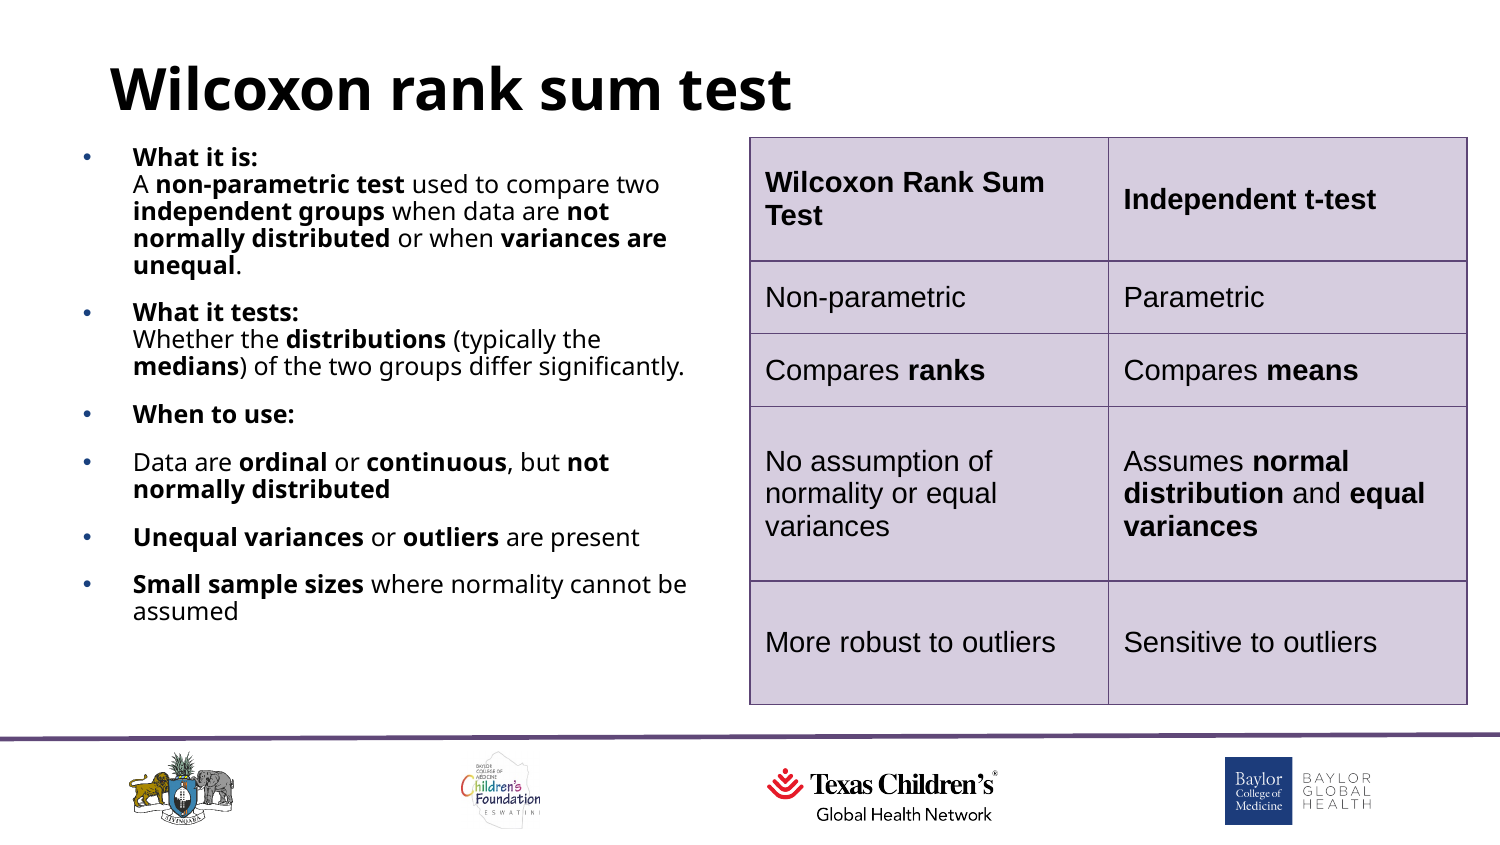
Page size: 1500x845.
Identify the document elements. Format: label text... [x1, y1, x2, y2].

table_cell Non-parametric [751, 262, 1108, 333]
table_header Wilcoxon Rank Sum Test [751, 138, 1108, 260]
picture [767, 768, 998, 821]
subtitle What it is: A non-parametric test used to compare two independent groups when data are not normally distributed or when variances are unequal. What it tests: Whether the distributions (typically the medians) of the two groups differ significantly. When to use: Data are ordinal or continuous, but not normally distributed Unequal variances or outliers are present Small sample sizes where normality cannot be assumed [42, 137, 727, 705]
table_cell Sensitive to outliers [1109, 582, 1466, 704]
table_cell Compares ranks [751, 334, 1108, 406]
picture [129, 751, 234, 825]
picture [1225, 757, 1372, 825]
picture [461, 751, 540, 829]
table_cell Parametric [1109, 262, 1466, 333]
table_cell Assumes normal distribution and equal variances [1109, 407, 1466, 580]
table_header Independent t-test [1109, 138, 1466, 260]
table_cell More robust to outliers [751, 582, 1108, 704]
title Wilcoxon rank sum test [95, 37, 1334, 126]
table_cell Compares means [1109, 334, 1466, 406]
table_cell No assumption of normality or equal variances [751, 407, 1108, 580]
